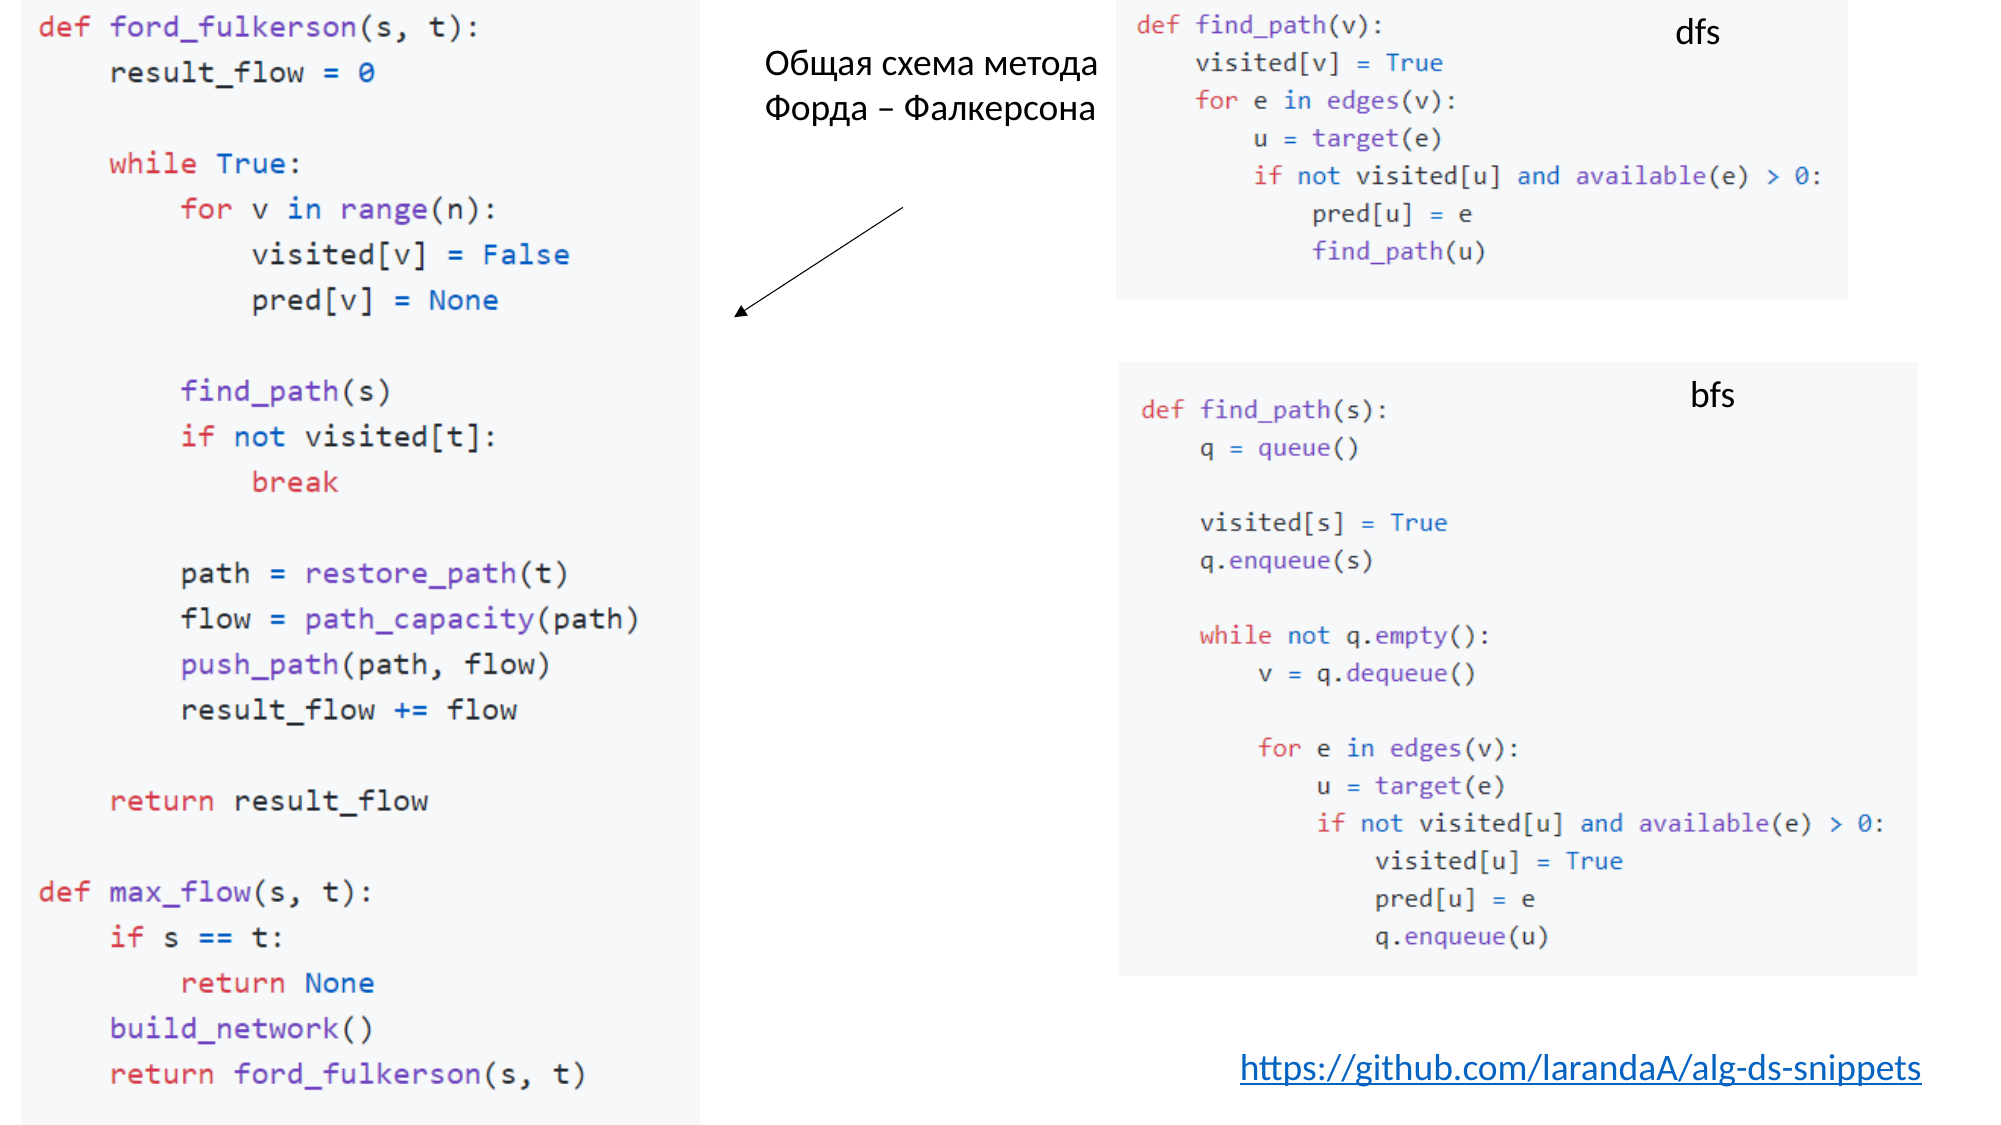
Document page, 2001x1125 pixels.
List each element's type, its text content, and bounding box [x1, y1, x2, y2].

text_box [734, 207, 903, 318]
text_box https://github.com/larandaA/alg-ds-snippets [1224, 1035, 1938, 1095]
picture [1119, 362, 1918, 976]
picture [1116, 0, 1848, 318]
picture [21, 0, 700, 1125]
text_box Общая схема метода Форда – Фалкерсона [750, 30, 1116, 135]
